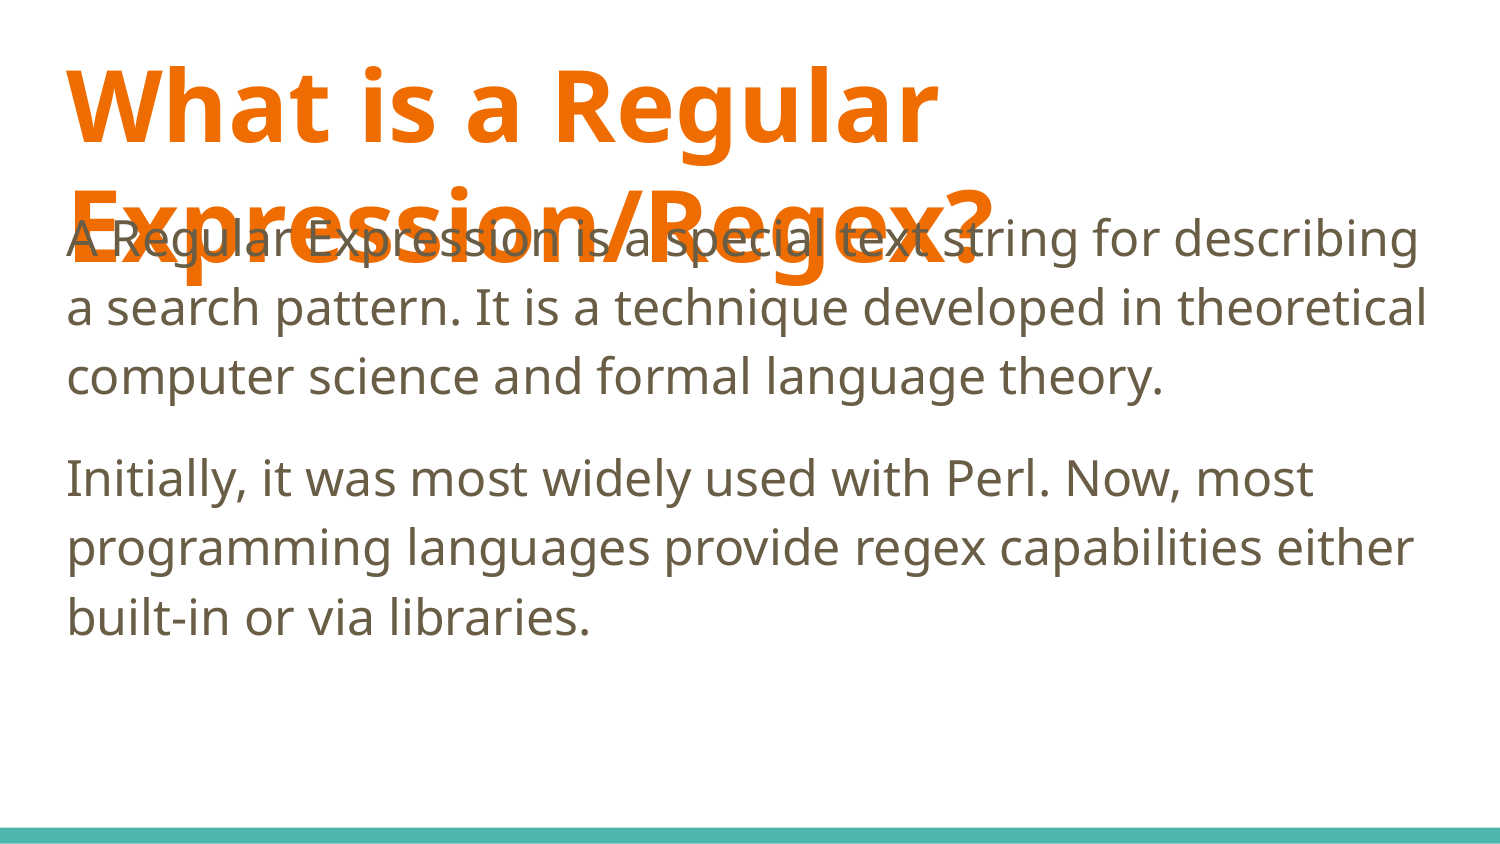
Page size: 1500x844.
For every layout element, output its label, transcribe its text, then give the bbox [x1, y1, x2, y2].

list A Regular Expression is a special text string for describing a search pattern. It is a technique developed in theoretical computer science and formal language theory. Initially, it was most widely used with Perl. Now, most programming languages provide regex capabilities either built-in or via libraries. [51, 182, 1449, 725]
title What is a Regular Expression/Regex? [51, 27, 1449, 144]
